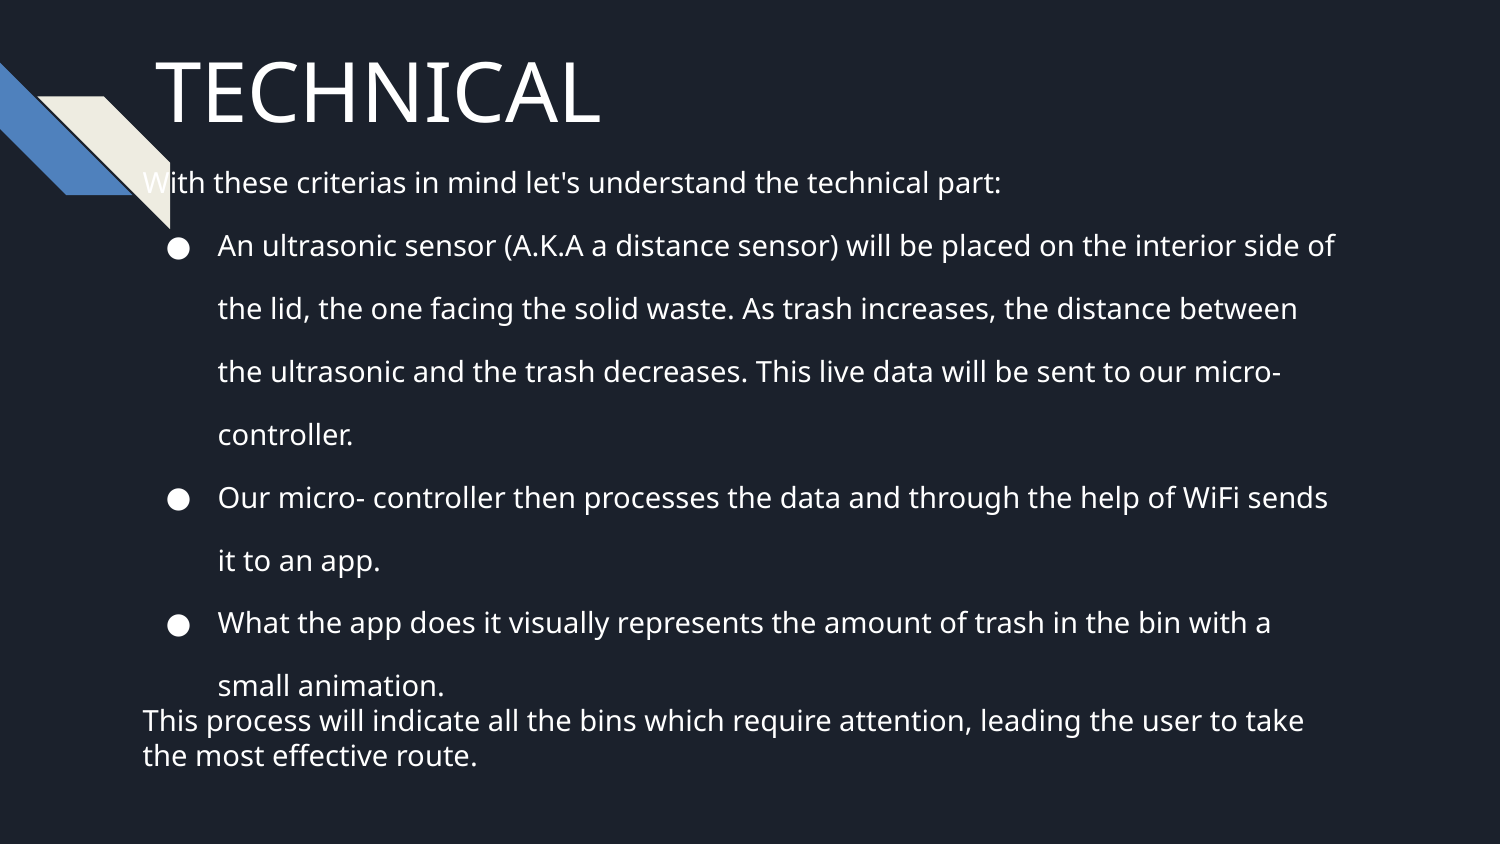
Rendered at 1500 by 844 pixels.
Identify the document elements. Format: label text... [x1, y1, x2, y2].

text_box TECHNICAL [140, 23, 1295, 149]
text_box With these criterias in mind let's understand the technical part: An ultrasonic sensor (A.K.A a distance sensor) will be placed on the interior side of the lid, the one facing the solid waste. As trash increases, the distance between the ultrasonic and the trash decreases. This live data will be sent to our micro-controller. Our micro- controller then processes the data and through the help of WiFi sends it to an app. What the app does it visually represents the amount of trash in the bin with a small animation. This process will indicate all the bins which require attention, leading the user to take the most effective route. [128, 149, 1356, 694]
